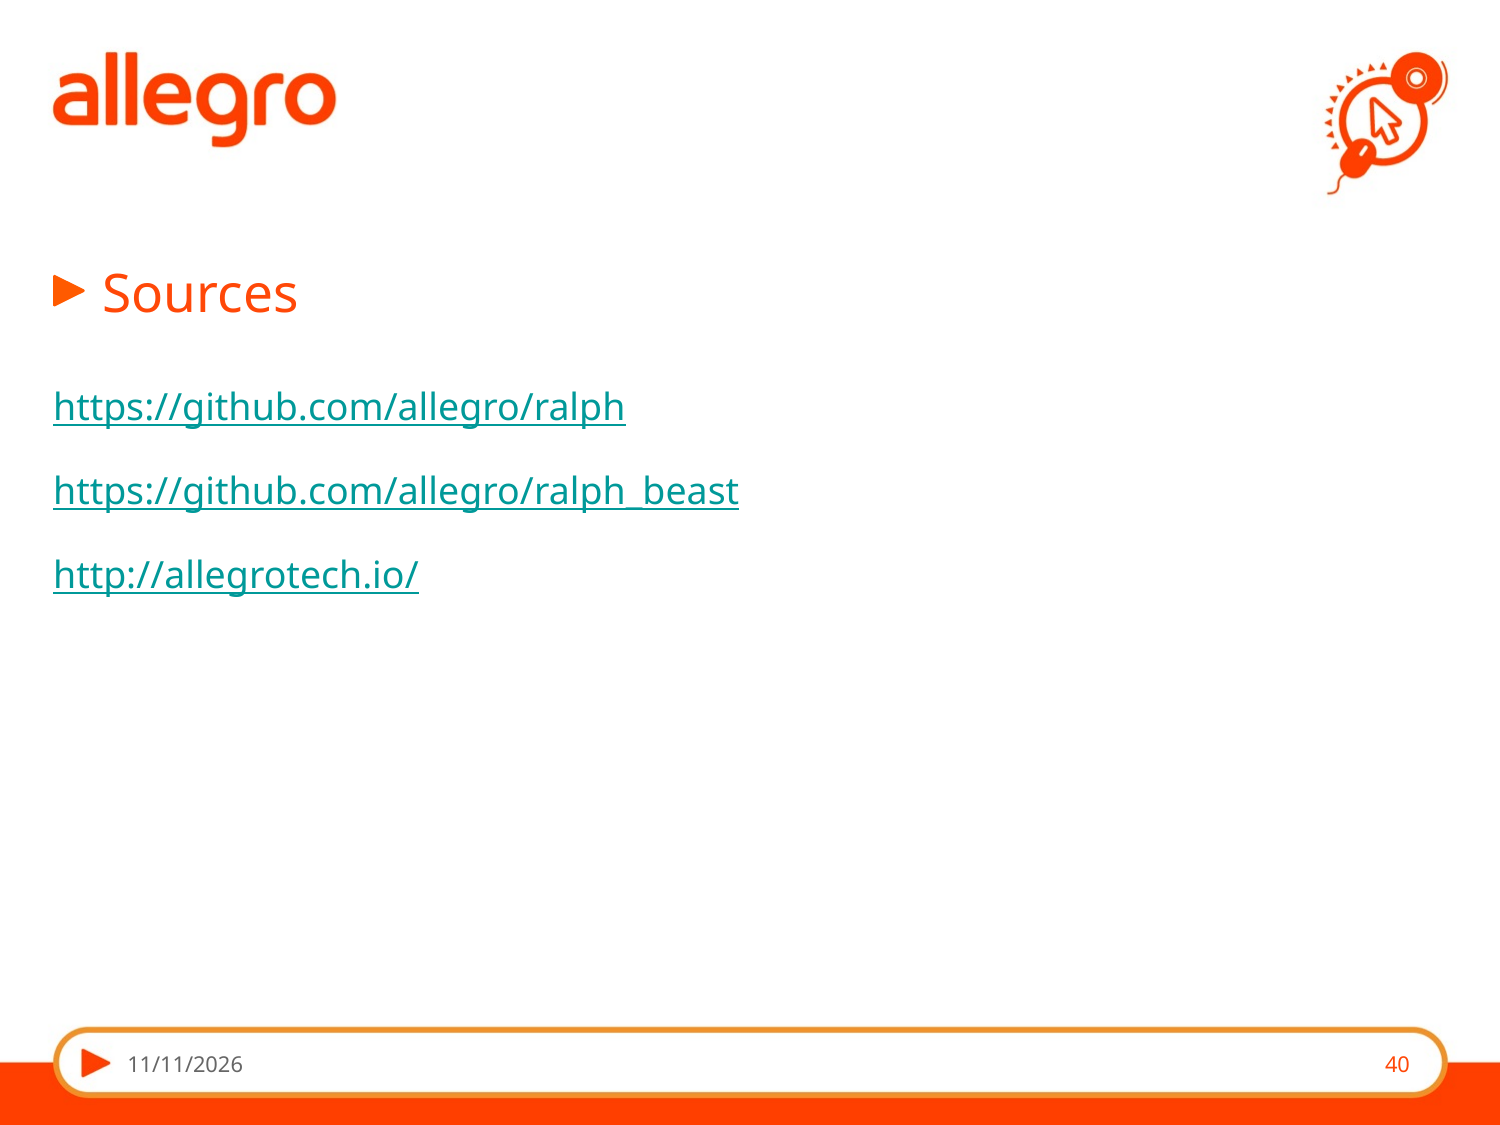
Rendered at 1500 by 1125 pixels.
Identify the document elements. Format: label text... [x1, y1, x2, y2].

slide_number 40 [1074, 1030, 1425, 1100]
list https://github.com/allegro/ralph https://github.com/allegro/ralph_beast http://allegrotech.io/ [53, 350, 1447, 988]
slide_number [112, 1030, 425, 1100]
title Sources [53, 243, 1447, 338]
picture [0, 0, 1500, 1125]
